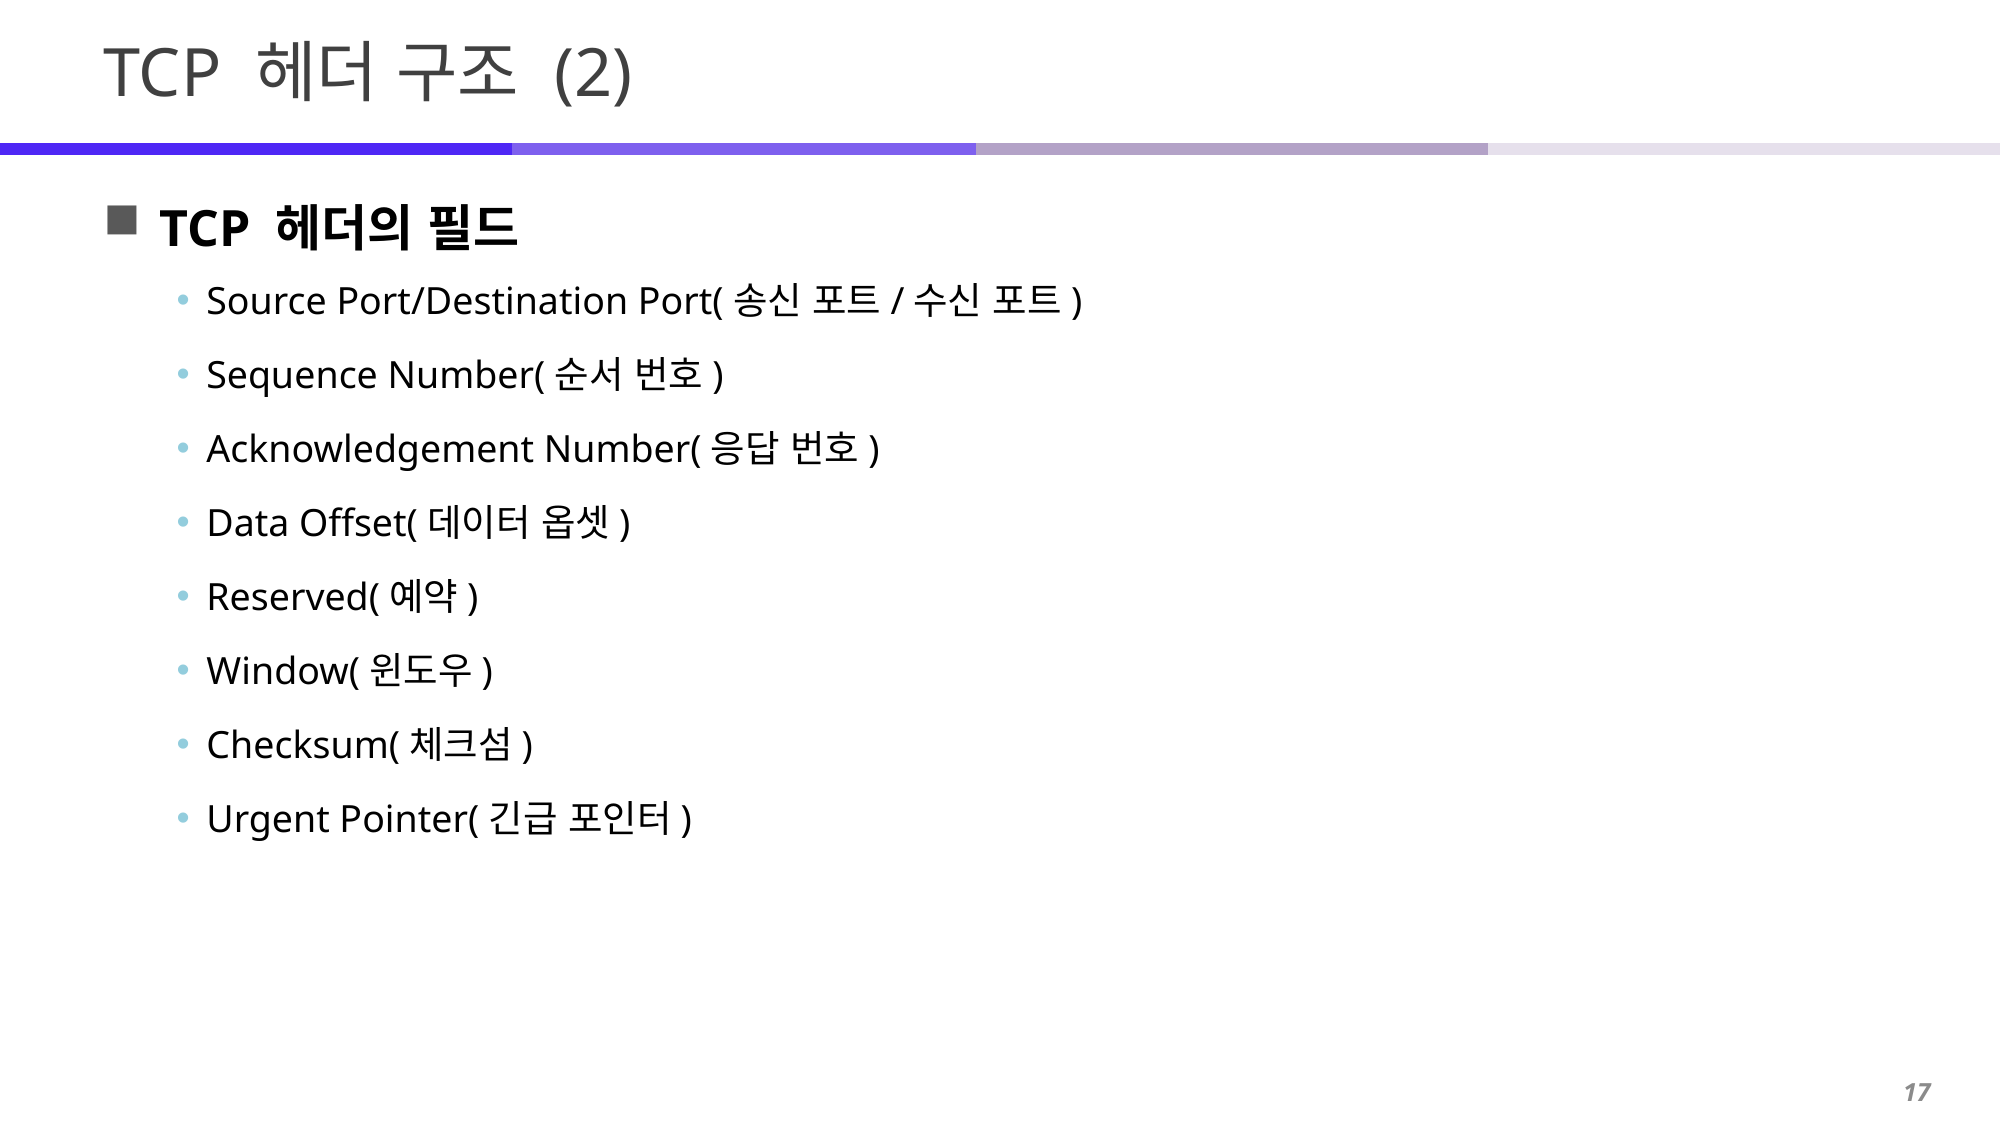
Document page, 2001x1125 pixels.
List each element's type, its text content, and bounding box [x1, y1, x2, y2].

list TCP 헤더의 필드 Source Port/Destination Port(송신 포트/수신 포트) Sequence Number(순서 번호) Acknowledgement Number(응답 번호) Data Offset(데이터 옵셋) Reserved(예약) Window(윈도우) Checksum(체크섬) Urgent Pointer(긴급 포인터) [88, 176, 1920, 1083]
title TCP 헤더 구조 (2) [88, 18, 1920, 122]
